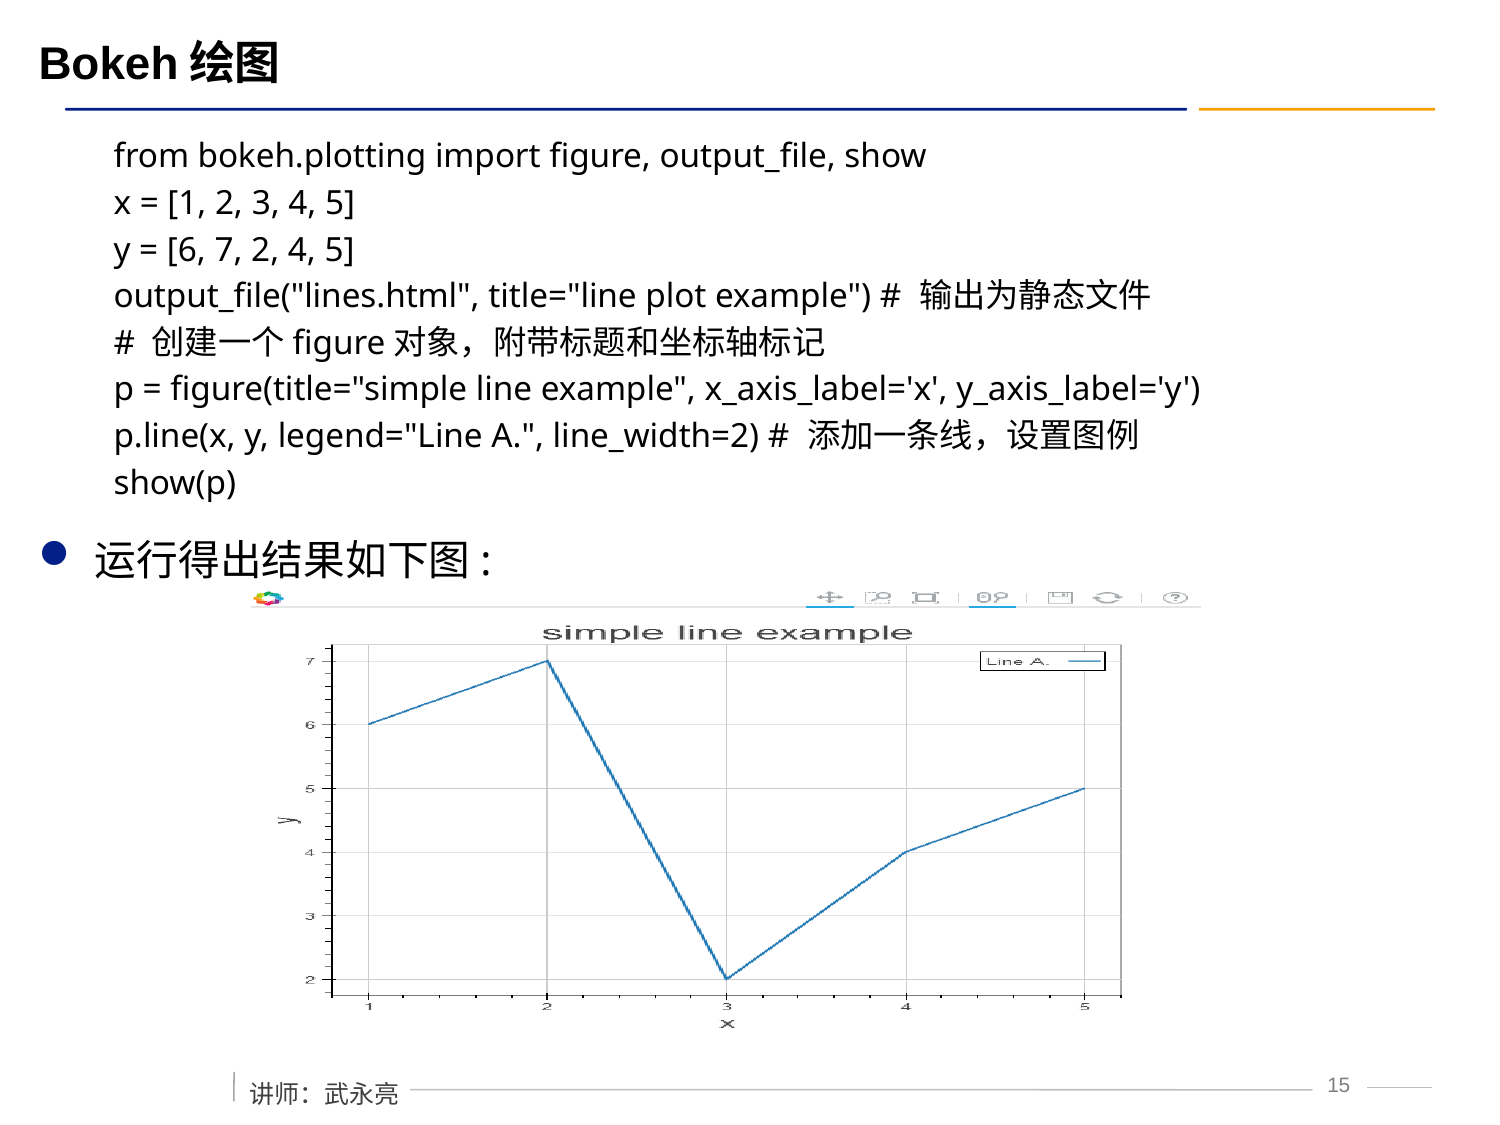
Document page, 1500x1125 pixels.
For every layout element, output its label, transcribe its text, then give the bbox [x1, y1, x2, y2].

picture [241, 584, 1209, 1034]
list from bokeh.plotting import figure, output_file, show x = [1, 2, 3, 4, 5] y = [6, 7, 2, 4, 5] output_file("lines.html", title="line plot example") # 输出为静态文件 # 创建一个figure对象，附带标题和坐标轴标记 p = figure(title="simple line example", x_axis_label='x', y_axis_label='y') p.line(x, y, legend="Line A.", line_width=2) # 添加一条线，设置图例 show(p) 运行得出结果如下图: [23, 127, 1432, 338]
title Bokeh绘图 [23, 25, 1388, 97]
